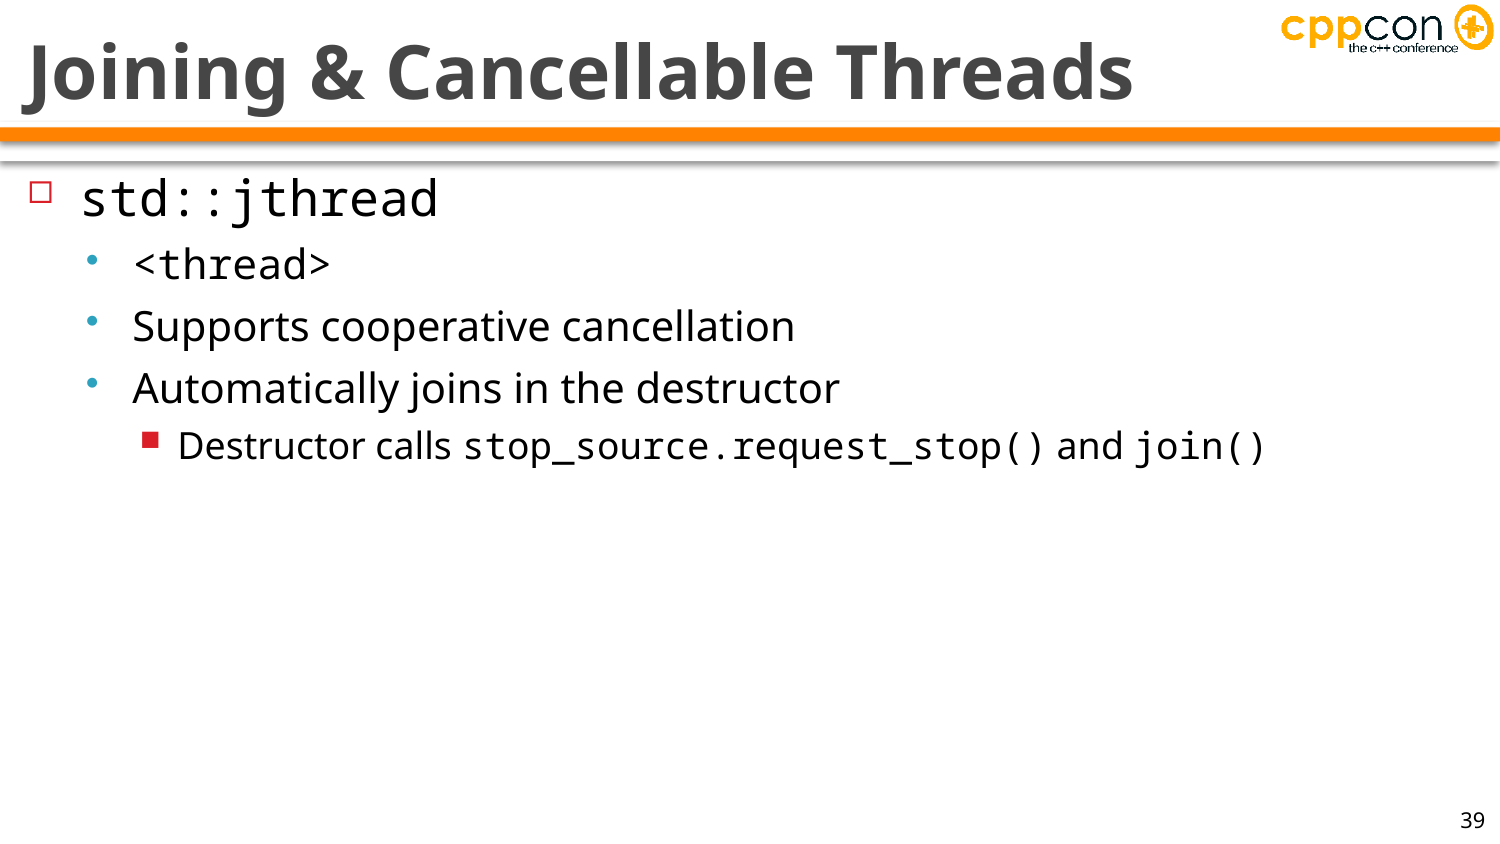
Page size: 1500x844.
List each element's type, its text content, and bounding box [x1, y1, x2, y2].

picture [1275, 0, 1500, 57]
list std::jthread <thread> Supports cooperative cancellation Automatically joins in the destructor Destructor calls stop_source.request_stop() and join() [12, 159, 1488, 835]
title Joining & Cancellable Threads [12, 19, 1488, 122]
